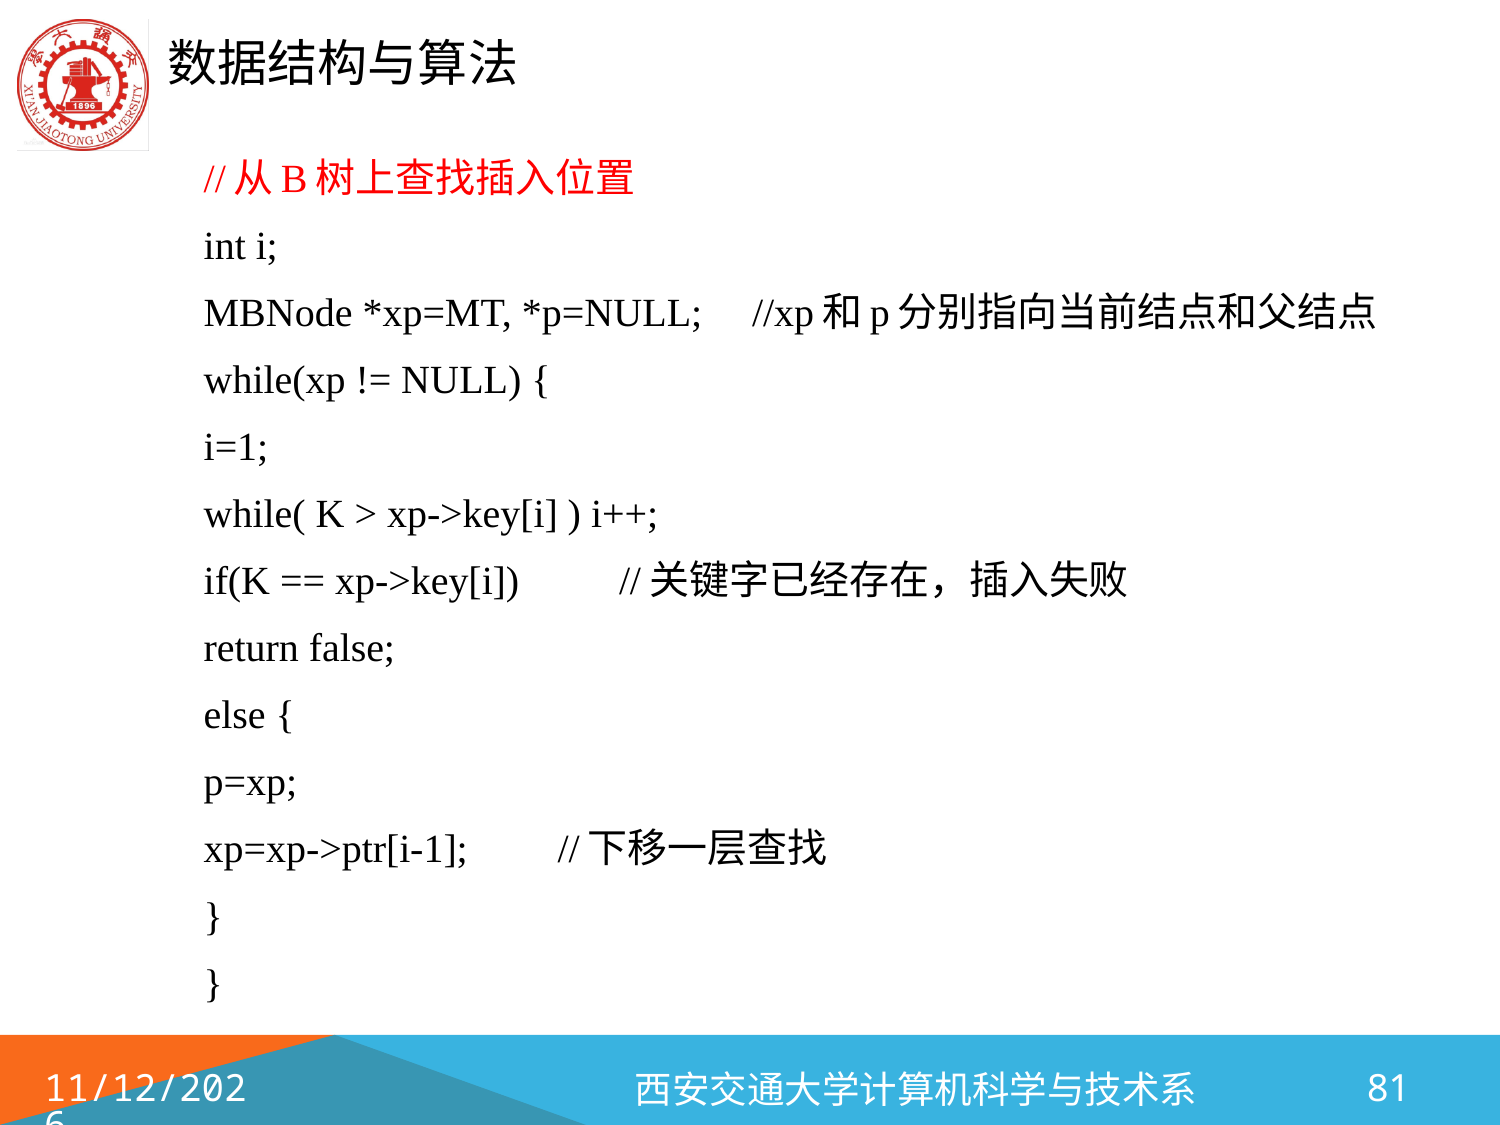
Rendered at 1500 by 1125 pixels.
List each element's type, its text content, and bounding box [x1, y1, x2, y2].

list //从B树上查找插入位置 int i; MBNode *xp=MT, *p=NULL; //xp和p分别指向当前结点和父结点 while(xp != NULL) { i=1; while( K > xp->key[i] ) i++; if(K == xp->key[i]) //关键字已经存在，插入失败 return false; else { p=xp; xp=xp->ptr[i-1]; //下移一层查找 } } [135, 125, 1459, 1024]
picture [17, 19, 149, 151]
